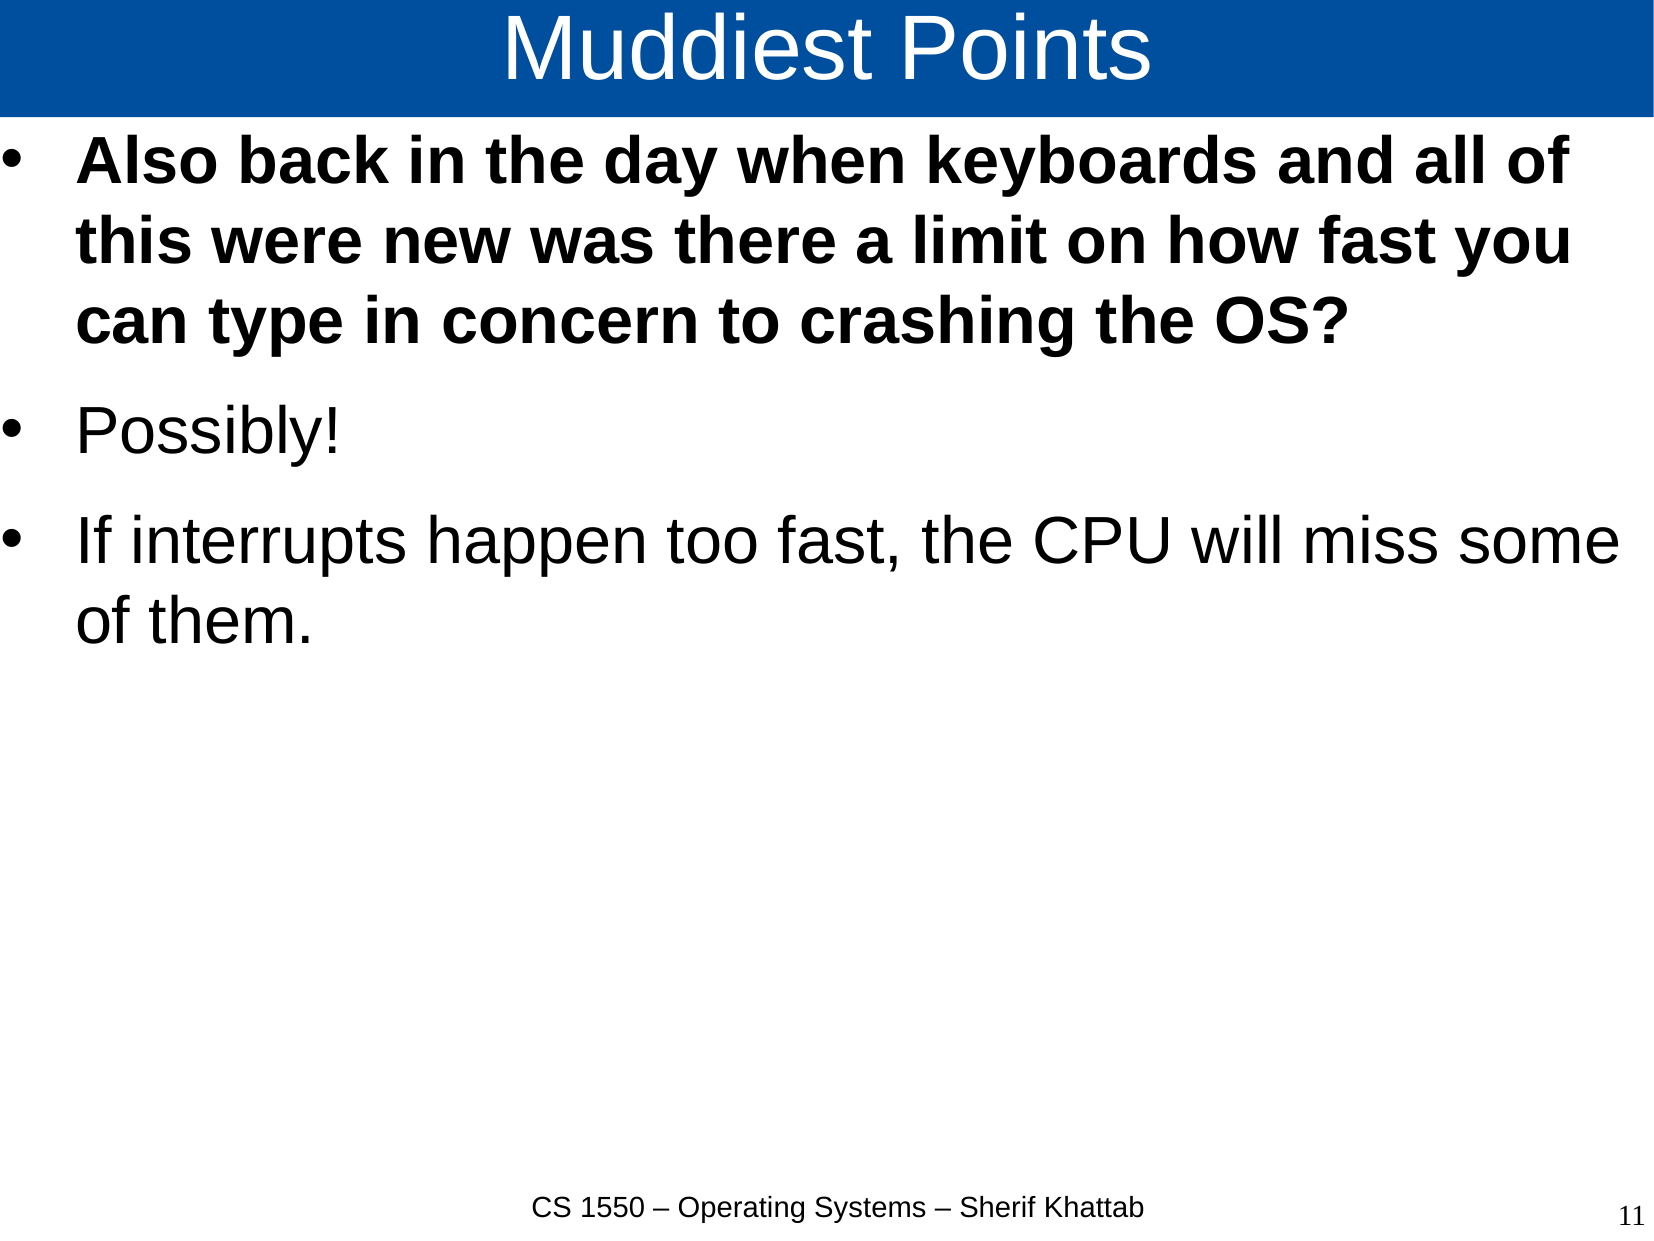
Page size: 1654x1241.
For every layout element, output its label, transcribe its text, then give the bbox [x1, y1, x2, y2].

title Muddiest Points [0, 0, 1654, 117]
list Also back in the day when keyboards and all of this were new was there a limit on how fast you can type in concern to crashing the OS? Possibly! If interrupts happen too fast, the CPU will miss some of them. [0, 117, 1654, 1195]
footer CS 1550 – Operating Systems – Sherif Khattab [460, 1190, 1217, 1241]
slide_number 11 [1265, 1198, 1647, 1241]
